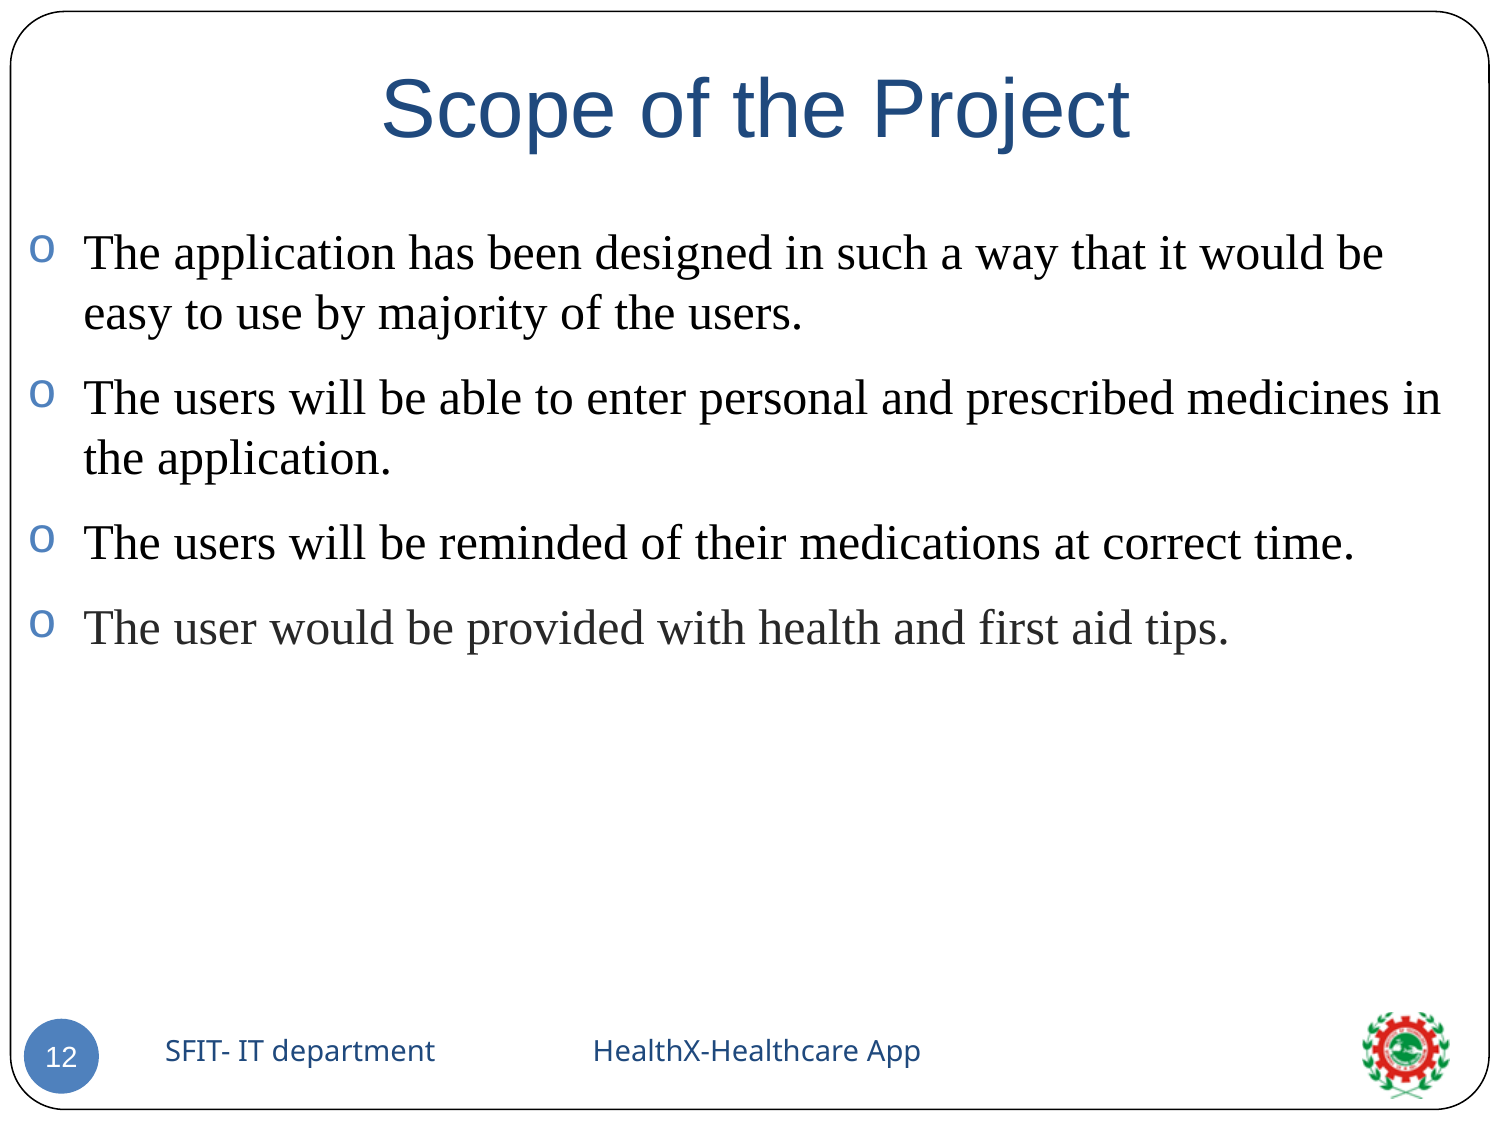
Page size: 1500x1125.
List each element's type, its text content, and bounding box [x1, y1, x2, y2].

slide_number 12 [23, 1018, 99, 1094]
title Scope of the Project [12, 45, 1500, 170]
footer SFIT- IT department HealthX-Healthcare App [150, 1012, 1134, 1088]
list The application has been designed in such a way that it would be easy to use by majority of the users. The users will be able to enter personal and prescribed medicines in the application. The users will be reminded of their medications at correct time. The user would be provided with health and first aid tips. [12, 212, 1488, 983]
picture [1362, 1012, 1451, 1099]
